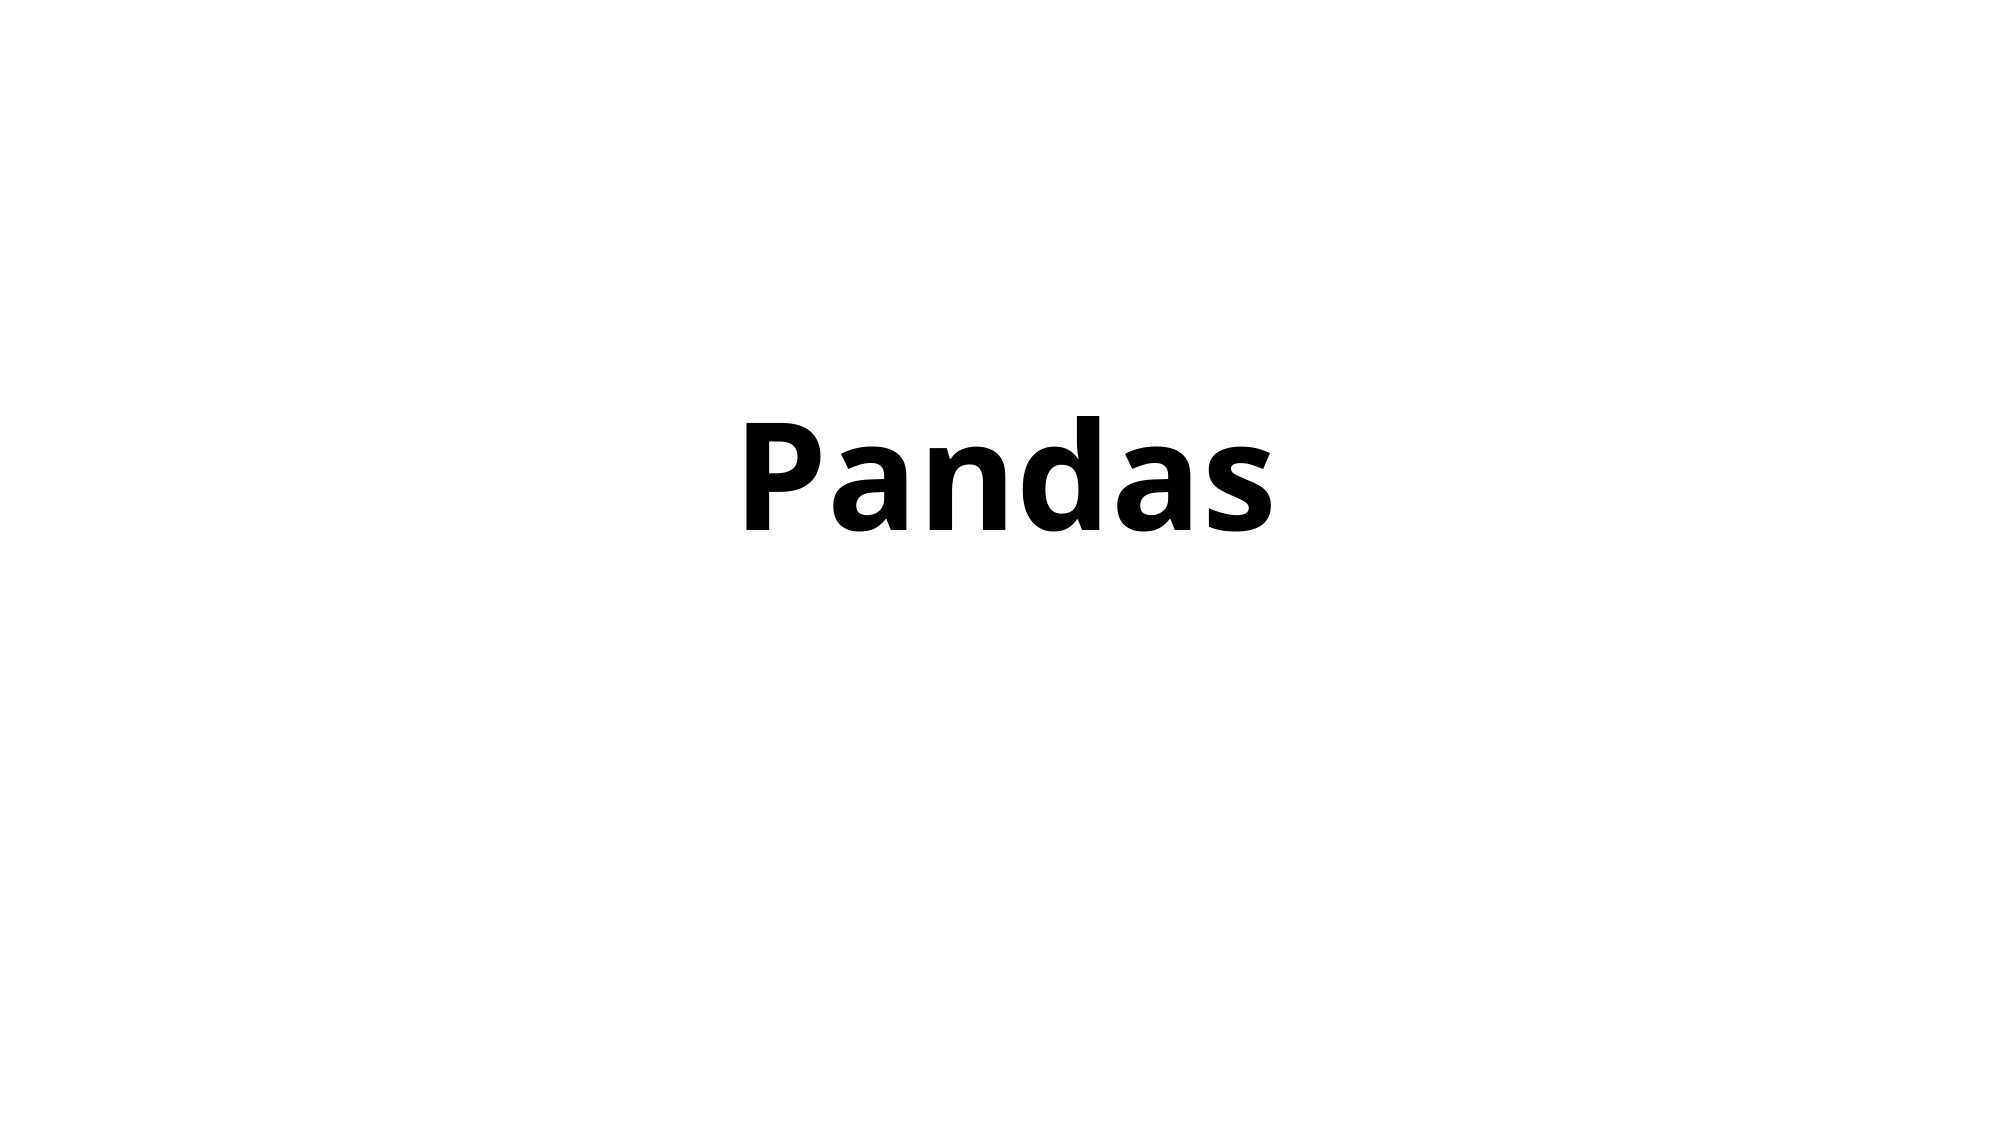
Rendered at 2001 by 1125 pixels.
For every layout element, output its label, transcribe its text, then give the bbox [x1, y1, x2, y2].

text_box Pandas [621, 372, 1390, 568]
